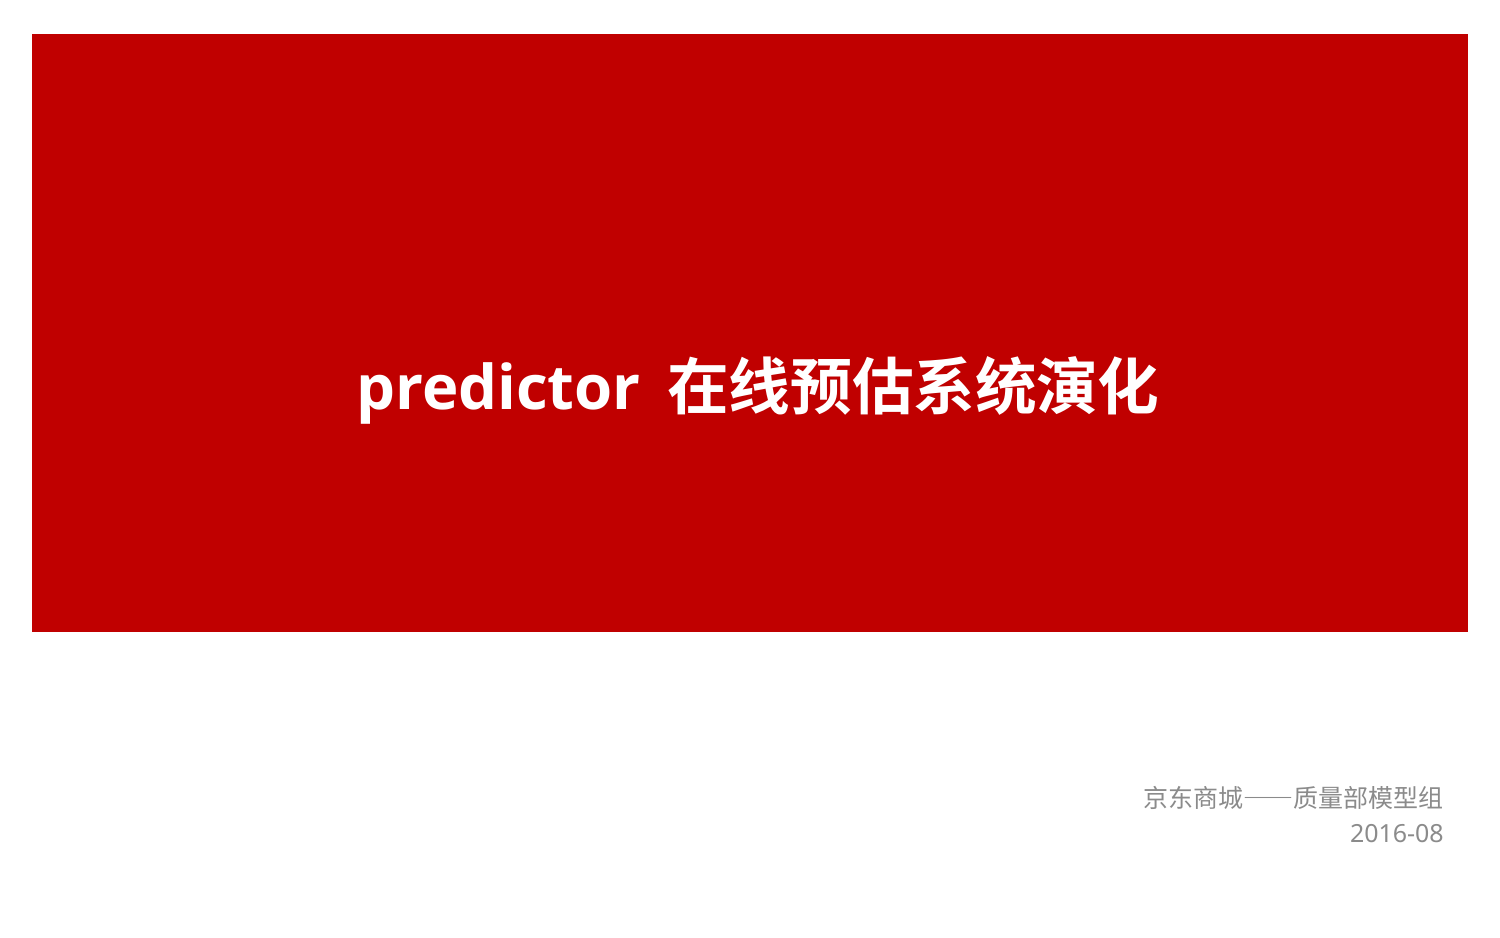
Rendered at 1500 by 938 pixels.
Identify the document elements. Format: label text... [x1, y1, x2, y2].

text_box [27, 30, 1473, 279]
title predictor 在线预估系统演化 [0, 279, 1500, 505]
text_box [27, 505, 1473, 636]
subtitle 京东商城——质量部模型组 2016-08 [41, 774, 1459, 839]
